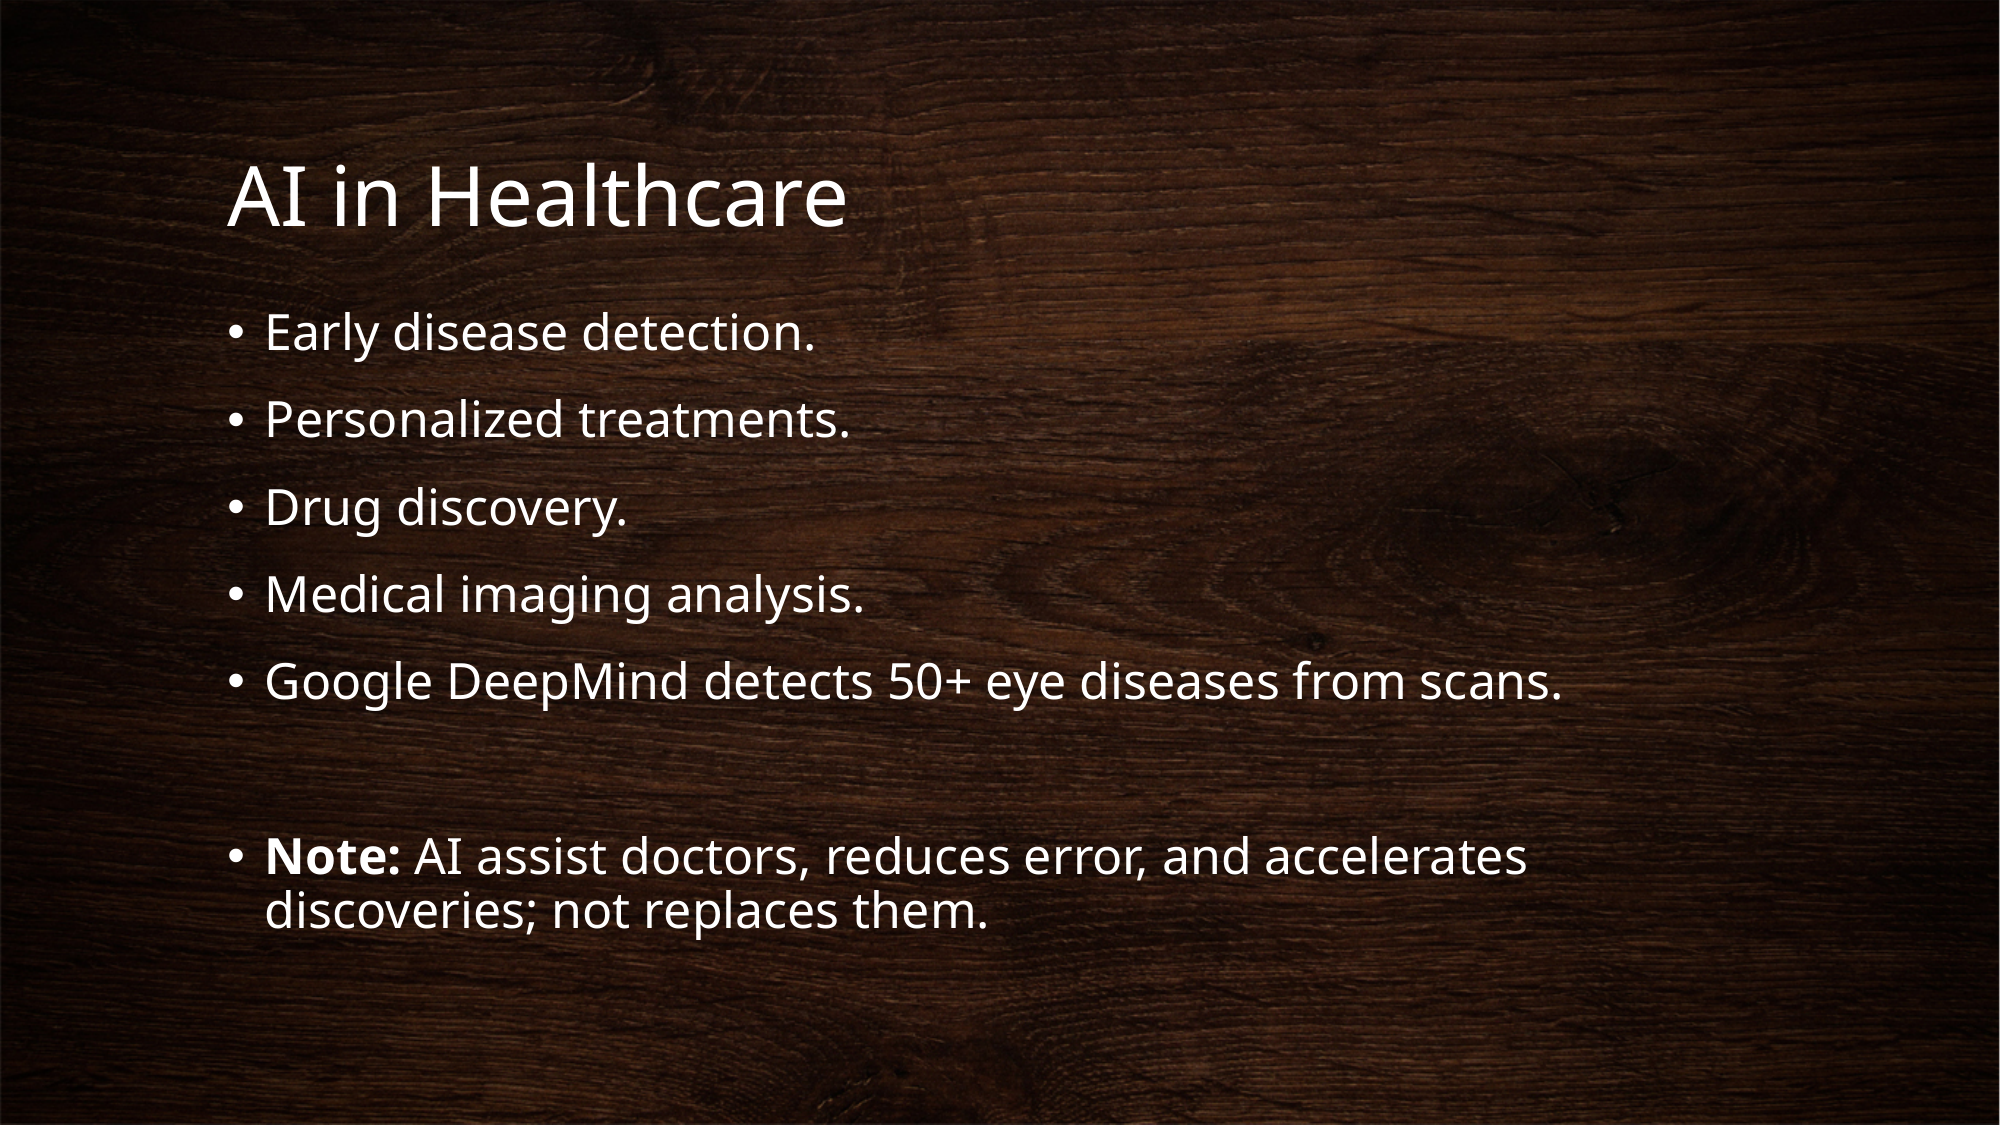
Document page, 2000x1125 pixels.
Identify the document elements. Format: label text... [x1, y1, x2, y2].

list Early disease detection. Personalized treatments. Drug discovery. Medical imaging analysis. Google DeepMind detects 50+ eye diseases from scans. Note: AI assist doctors, reduces error, and accelerates discoveries; not replaces them. [212, 299, 1788, 1013]
picture [0, 0, 2000, 1125]
title AI in Healthcare [212, 62, 1788, 250]
